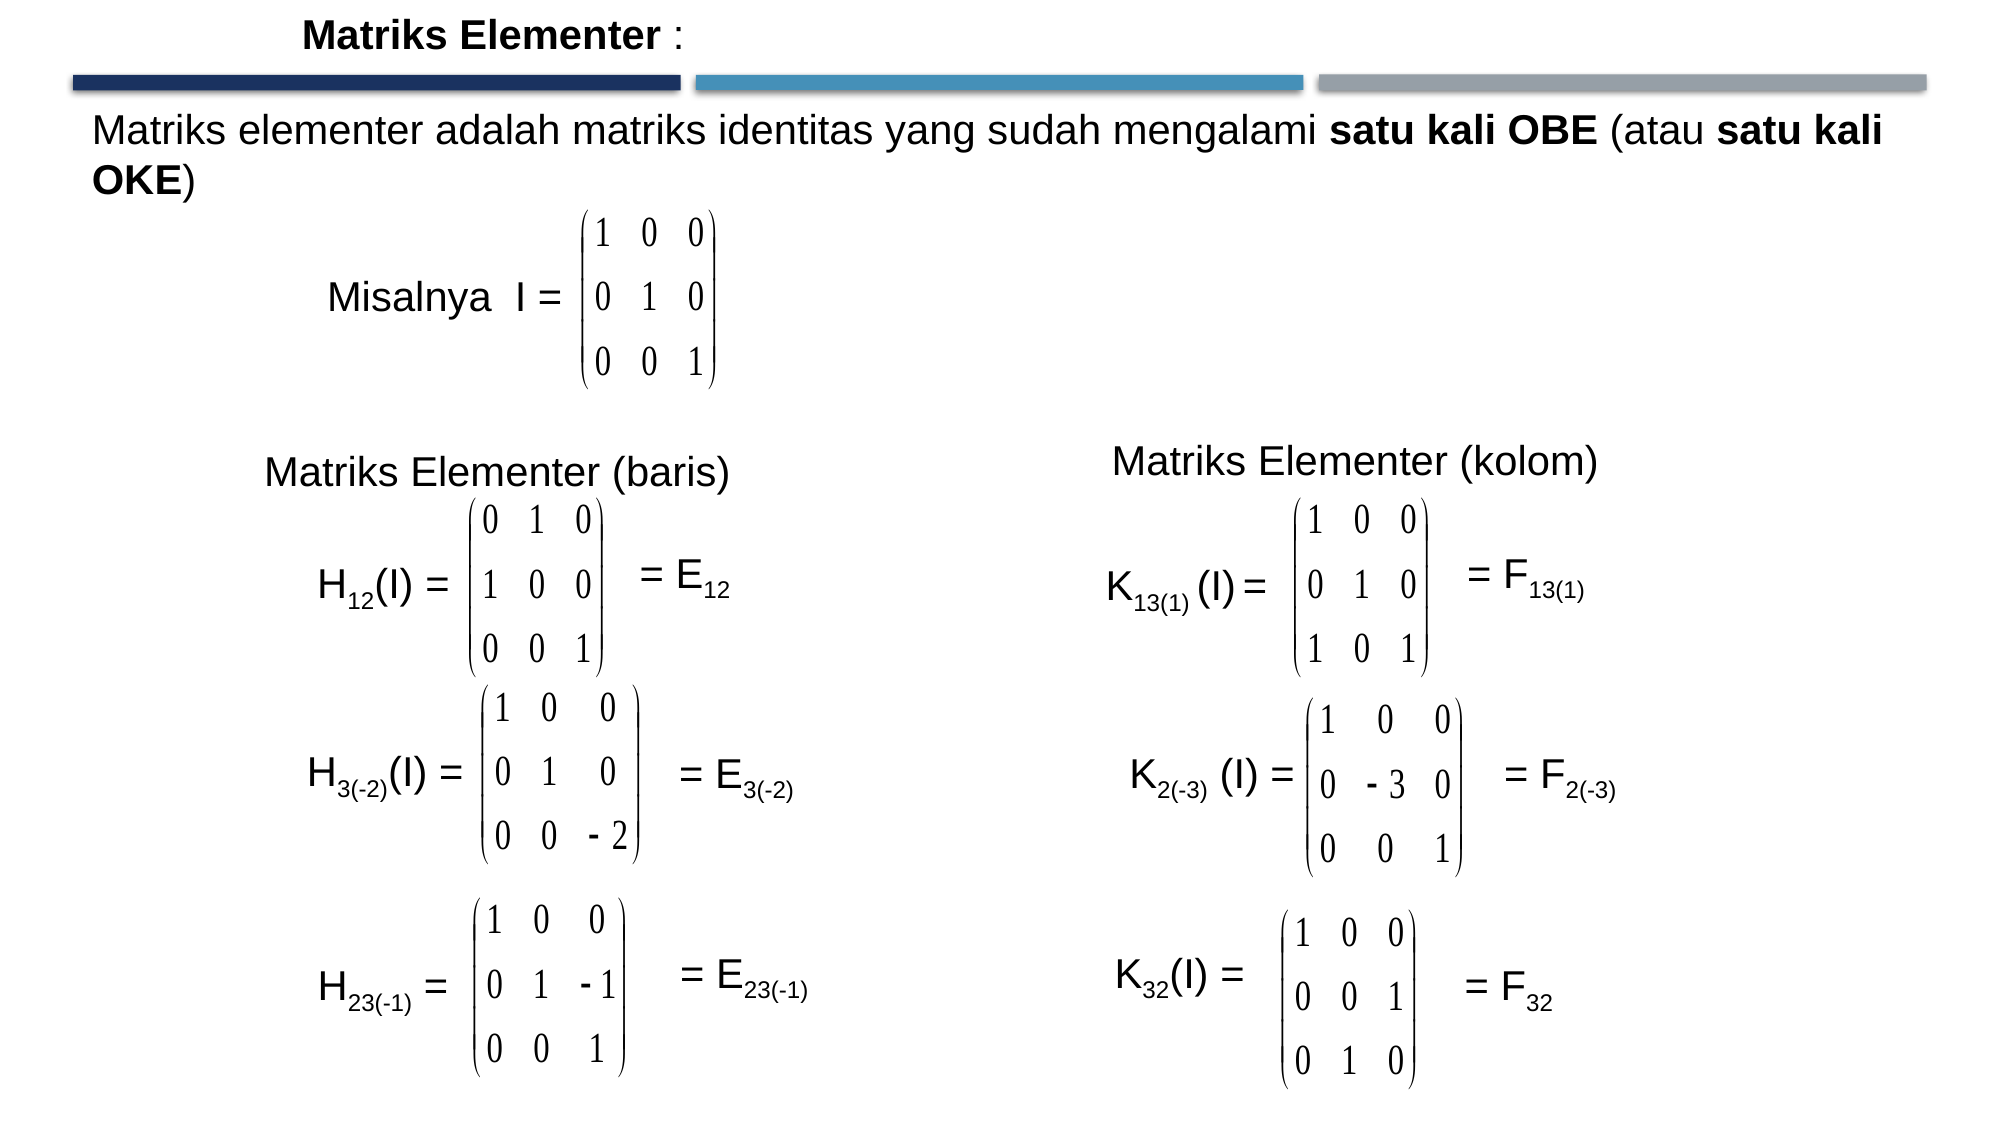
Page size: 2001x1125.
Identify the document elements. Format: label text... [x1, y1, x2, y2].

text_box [461, 486, 613, 688]
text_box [1274, 899, 1426, 1101]
text_box Misalnya I = [312, 262, 568, 328]
text_box = E23(-1) [665, 939, 824, 1011]
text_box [1299, 686, 1473, 889]
text_box K2(-3) (I) = [1114, 739, 1293, 811]
text_box Matriks elementer adalah matriks identitas yang sudah mengalami satu kali OBE (atau satu kali OKE) [77, 95, 1925, 211]
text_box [474, 674, 650, 876]
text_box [574, 199, 726, 401]
text_box Matriks Elementer (baris) [249, 437, 746, 503]
text_box K13(1) (I) = [1090, 551, 1281, 624]
text_box H12(I) = [302, 549, 456, 622]
text_box = E12 [624, 539, 746, 611]
text_box Matriks Elementer : [287, 0, 700, 65]
text_box = E3(-2) [664, 739, 809, 811]
text_box H3(-2)(I) = [292, 737, 468, 810]
text_box H23(-1) = [303, 951, 460, 1024]
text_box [466, 886, 634, 1088]
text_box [1286, 486, 1438, 688]
text_box = F32 [1449, 951, 1568, 1024]
text_box K32(I) = [1099, 939, 1268, 1011]
text_box = F2(-3) [1489, 739, 1632, 811]
text_box Matriks Elementer (kolom) [1096, 426, 1614, 492]
text_box = F13(1) [1452, 539, 1600, 611]
